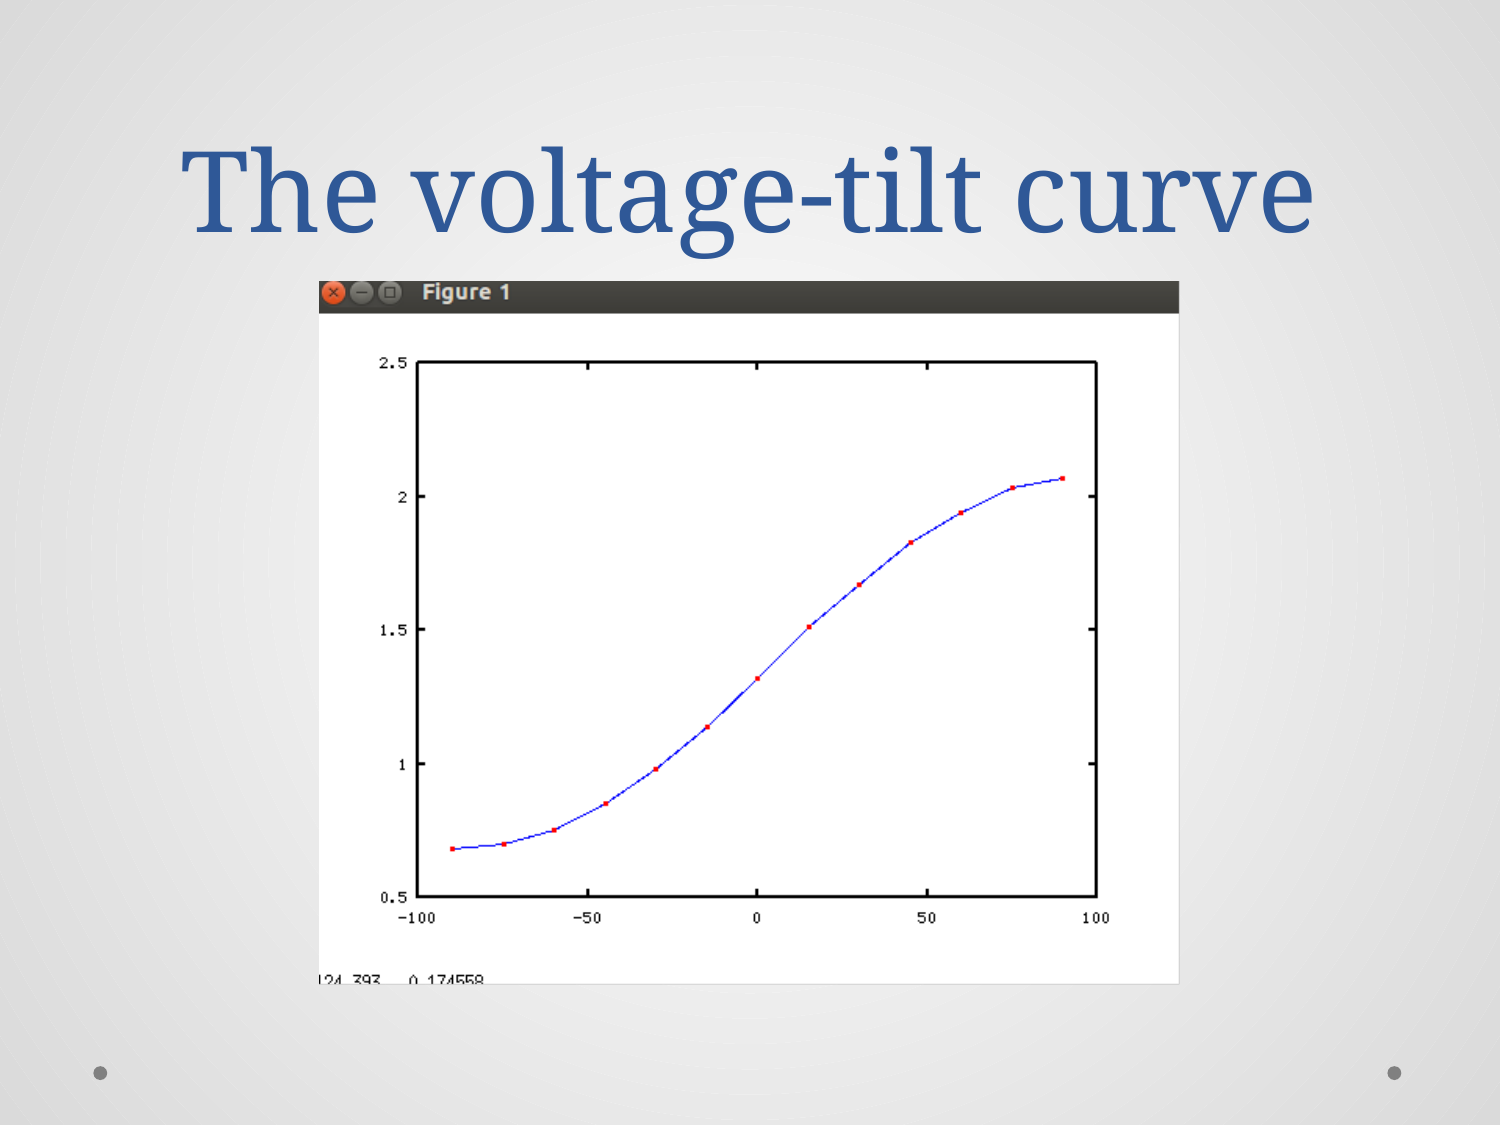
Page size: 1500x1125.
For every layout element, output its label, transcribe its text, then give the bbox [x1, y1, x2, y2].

title The voltage-tilt curve [75, 0, 1425, 263]
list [319, 281, 1181, 987]
